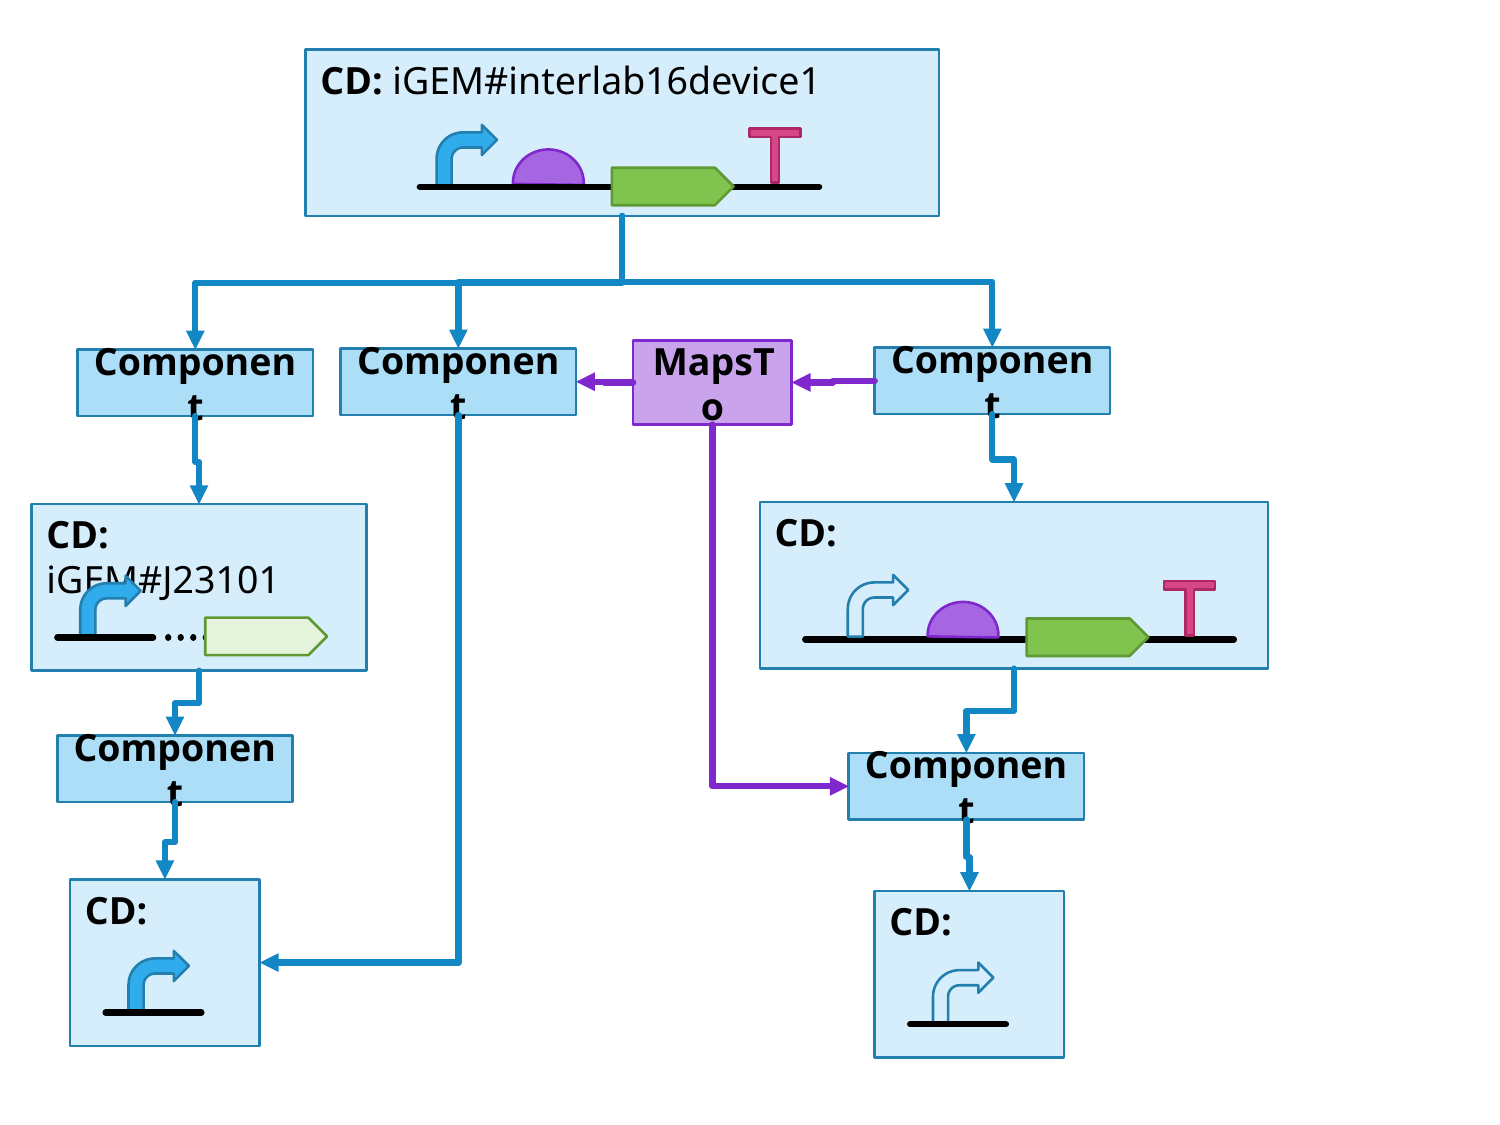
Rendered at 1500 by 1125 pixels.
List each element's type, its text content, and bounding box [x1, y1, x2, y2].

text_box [305, 49, 940, 217]
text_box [473, 200, 607, 365]
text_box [947, 686, 1033, 735]
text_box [759, 501, 1269, 669]
text_box Component [476, 365, 577, 416]
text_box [599, 536, 962, 674]
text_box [131, 835, 209, 846]
text_box Component [847, 752, 1085, 821]
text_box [152, 457, 242, 463]
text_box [341, 68, 476, 497]
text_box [741, 96, 874, 467]
text_box Component [874, 346, 1111, 415]
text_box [57, 575, 154, 638]
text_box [85, 589, 634, 789]
text_box Component [76, 348, 314, 417]
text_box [959, 446, 1048, 470]
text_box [874, 890, 1065, 1058]
text_box MapsTo [632, 339, 741, 426]
text_box CD: iGEM#J23101 [30, 503, 368, 672]
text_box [931, 853, 1004, 857]
text_box Component [56, 734, 294, 803]
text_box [69, 878, 260, 1047]
